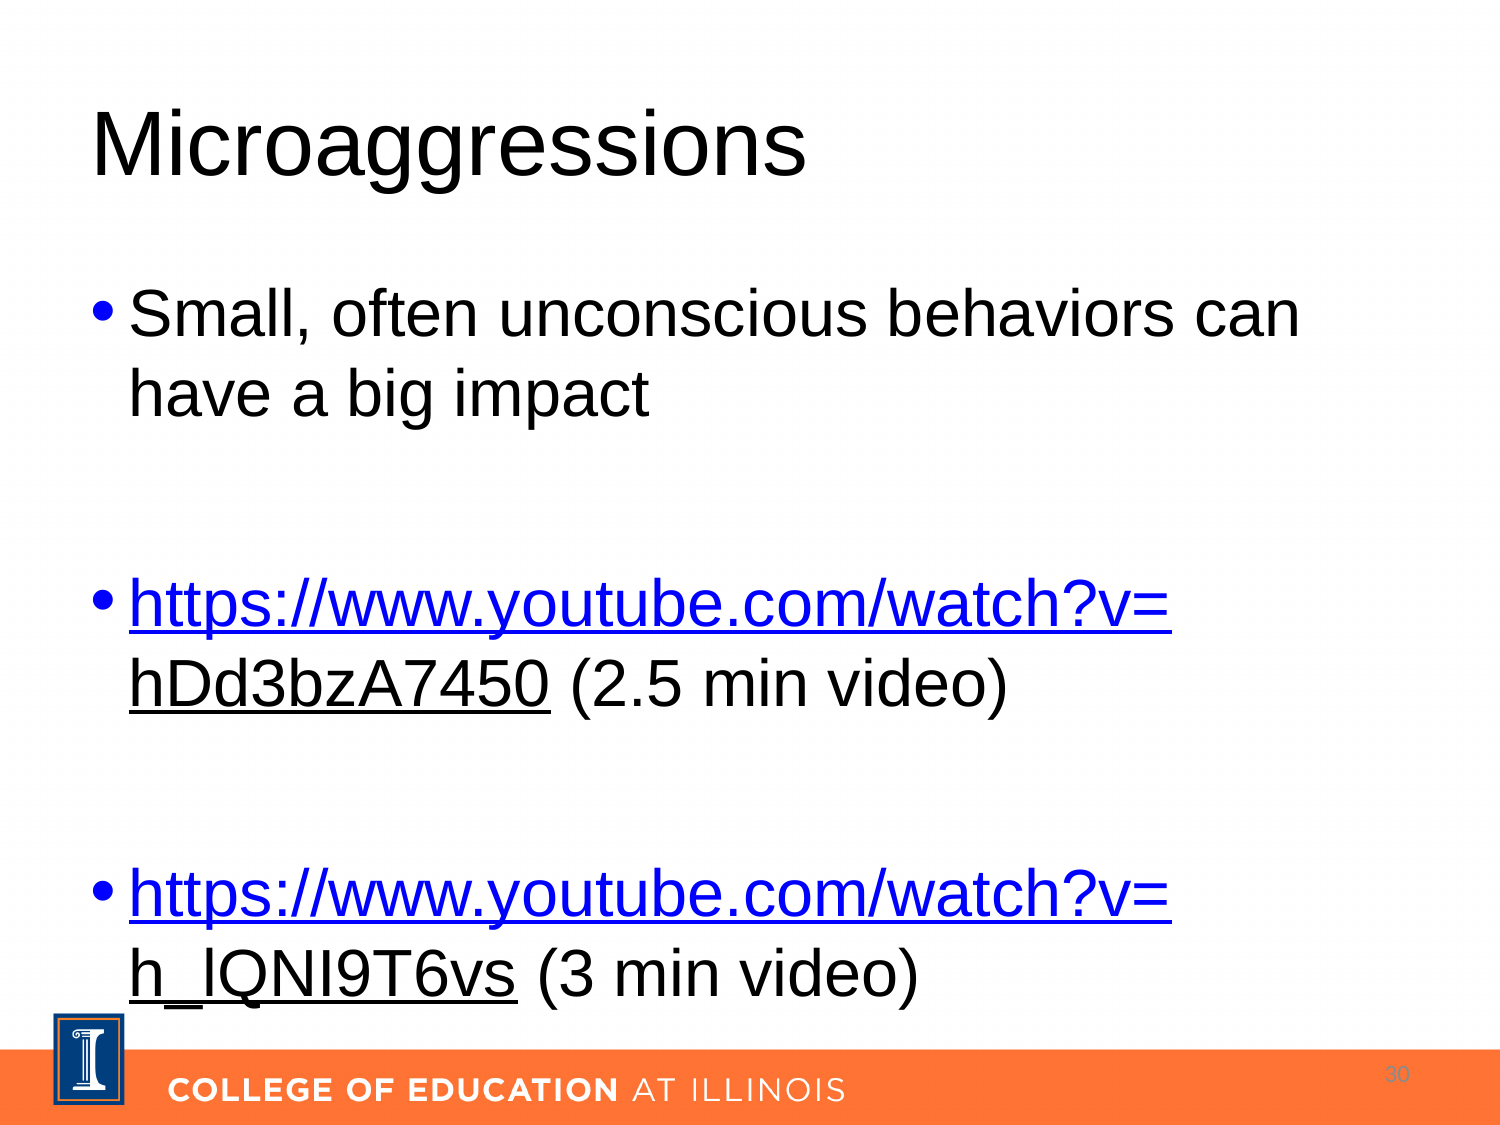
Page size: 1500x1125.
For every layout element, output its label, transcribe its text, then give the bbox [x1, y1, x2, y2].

picture [0, 0, 1500, 1125]
slide_number 30 [1074, 1042, 1425, 1103]
list Small, often unconscious behaviors can have a big impact https://www.youtube.com/watch?v=hDd3bzA7450 (2.5 min video) https://www.youtube.com/watch?v=h_lQNI9T6vs (3 min video) [75, 262, 1425, 1005]
title Microaggressions [75, 45, 1425, 233]
